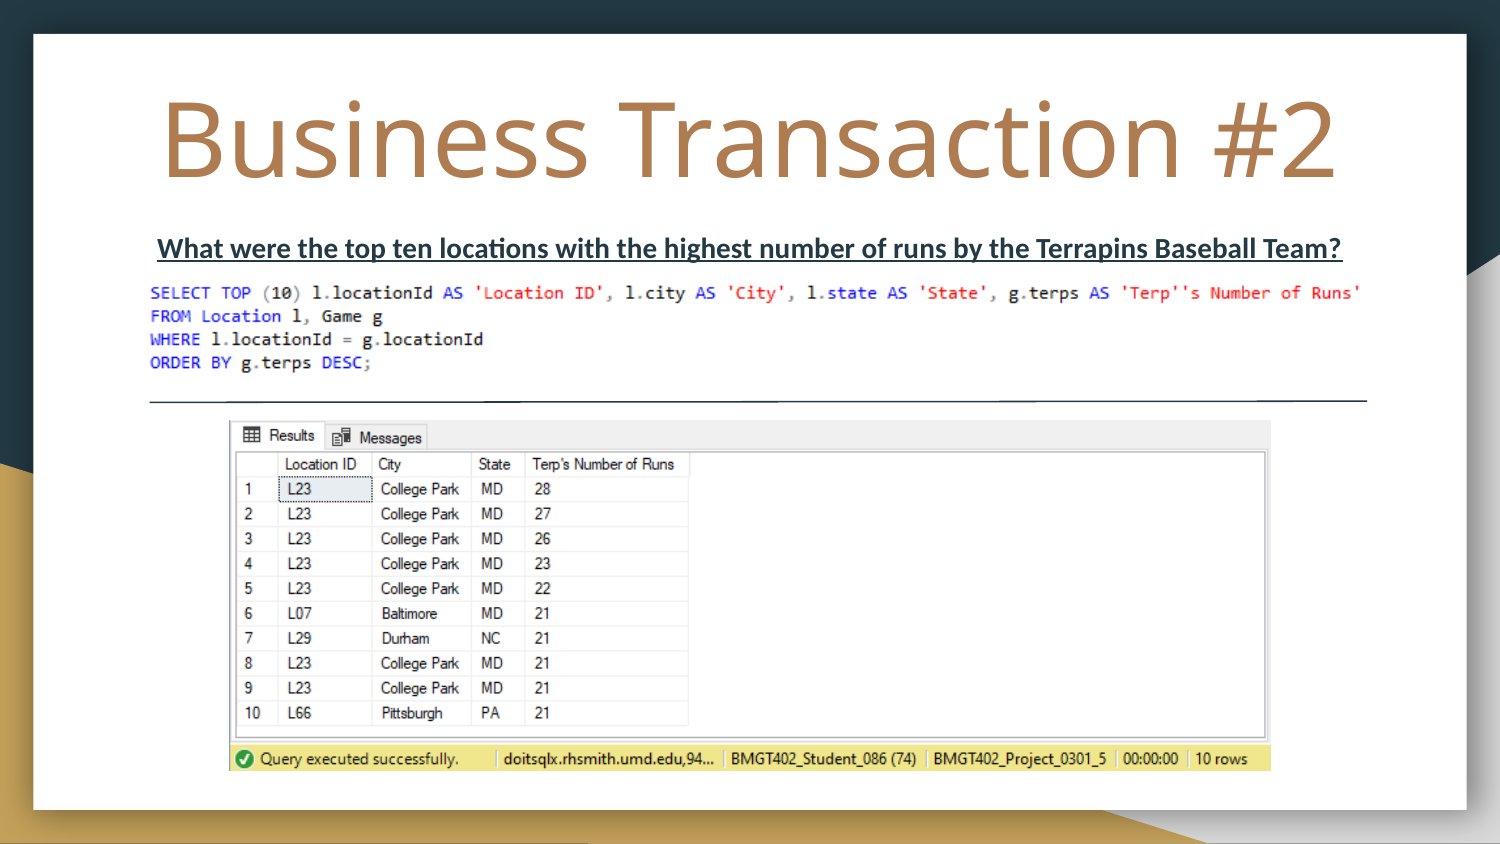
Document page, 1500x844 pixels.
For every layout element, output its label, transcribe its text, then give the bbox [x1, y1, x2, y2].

list What were the top ten locations with the highest number of runs by the Terrapins Baseball Team? [134, 214, 1366, 729]
picture [149, 282, 1368, 383]
title Business Transaction #2 [134, 58, 1366, 214]
picture [229, 420, 1271, 772]
